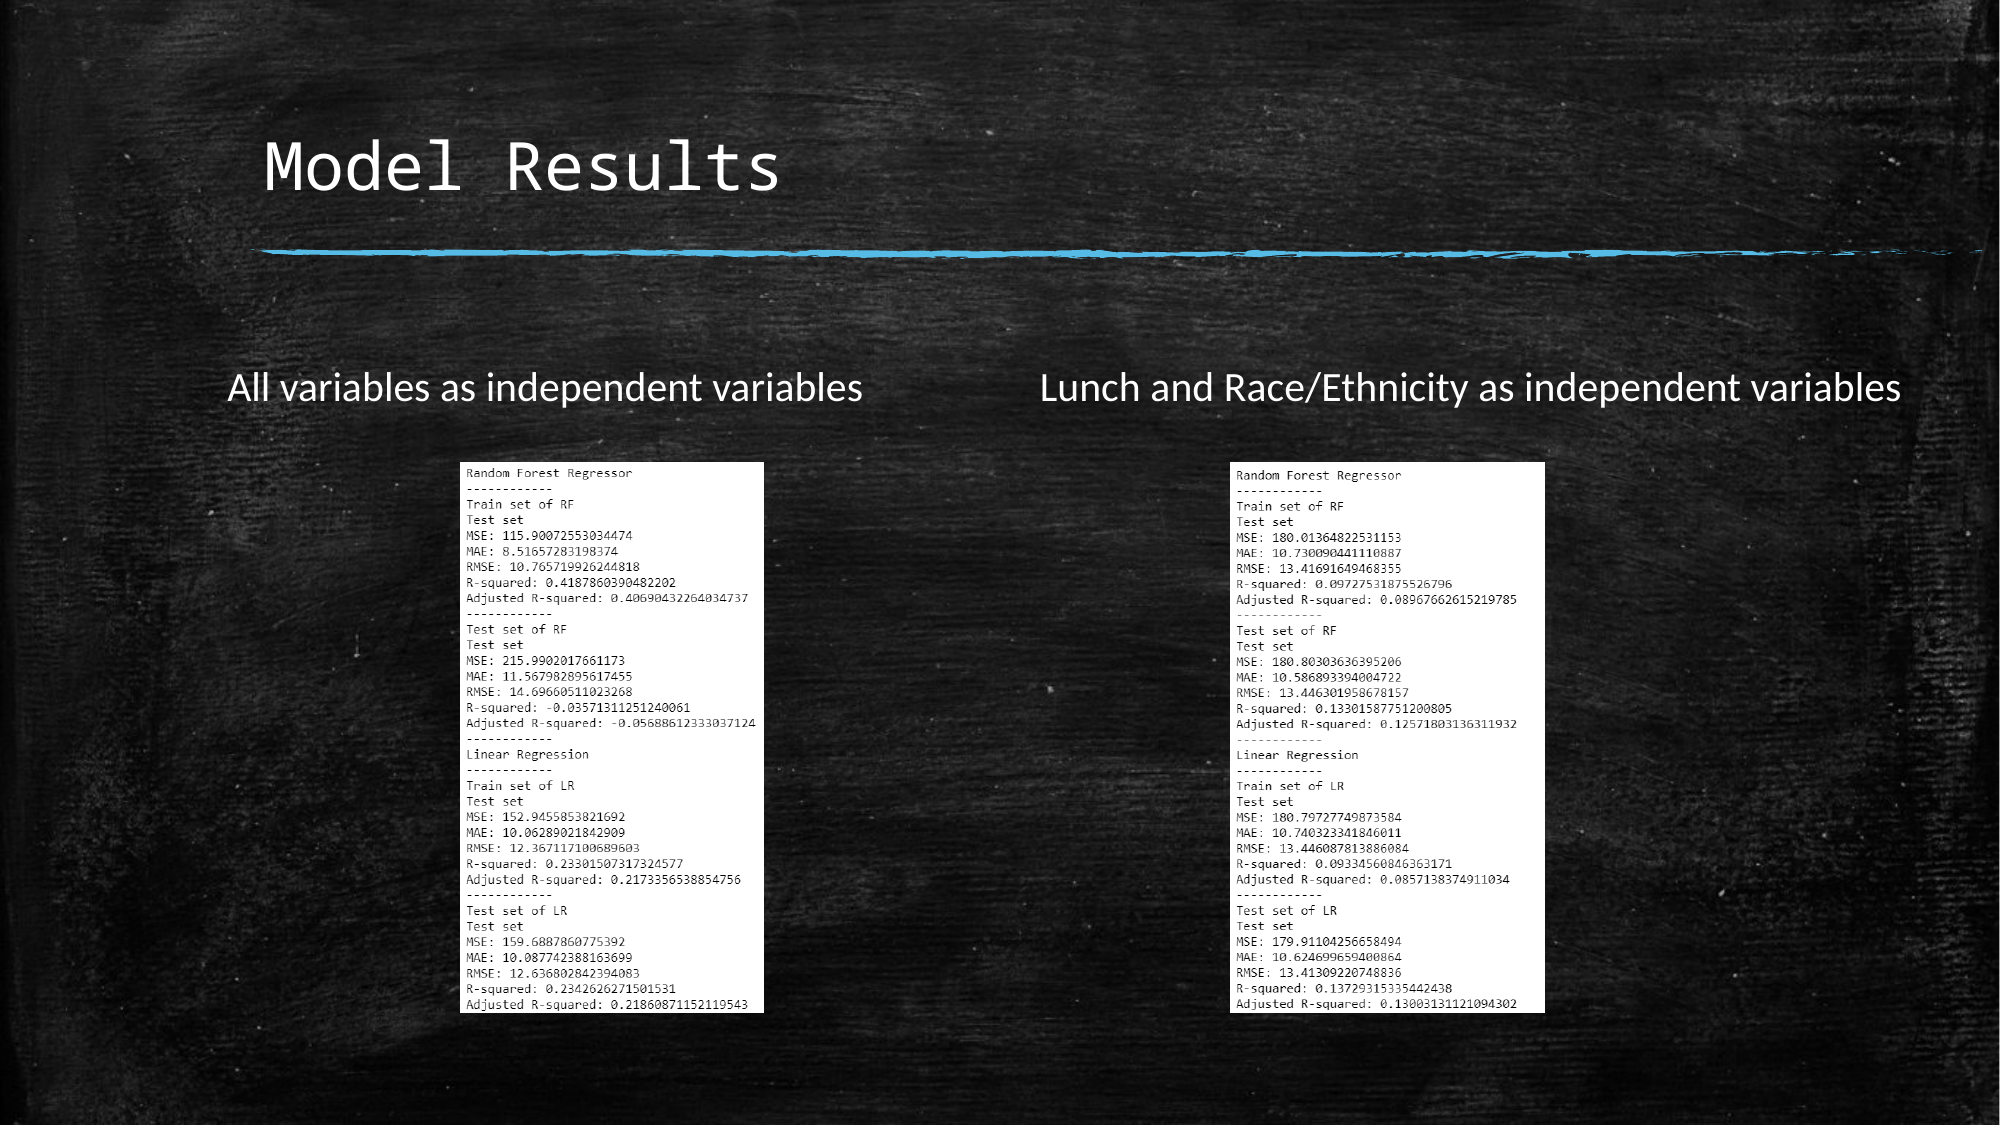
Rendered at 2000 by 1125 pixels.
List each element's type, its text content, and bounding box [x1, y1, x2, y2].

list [1230, 462, 1545, 1013]
list All variables as independent variables [212, 324, 1024, 450]
title Model Results [249, 45, 1750, 213]
list Lunch and Race/Ethnicity as independent variables [1024, 324, 1925, 450]
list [460, 462, 764, 1013]
